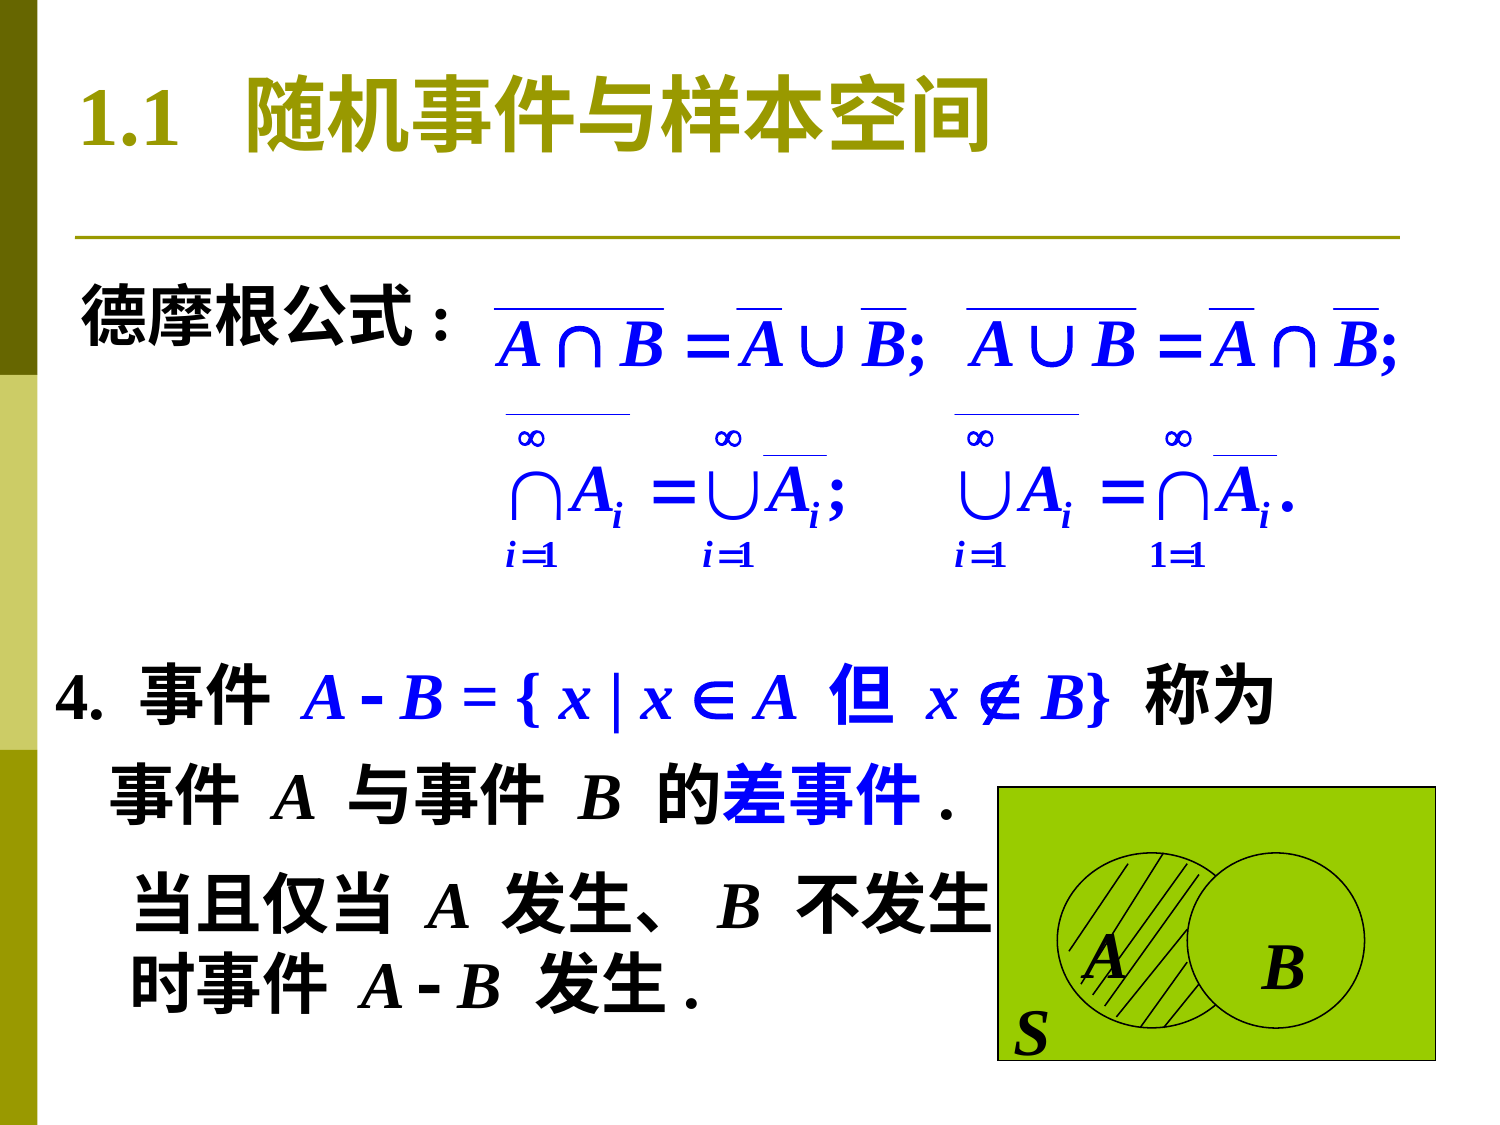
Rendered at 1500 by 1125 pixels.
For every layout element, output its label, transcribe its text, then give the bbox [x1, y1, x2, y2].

text_box 1.1 随机事件与样本空间 [63, 54, 1046, 170]
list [490, 302, 928, 382]
text_box 4. 事件 A  B = { x | x  A 但 x  B} 称为 [40, 645, 1324, 740]
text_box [998, 786, 1436, 1078]
text_box 当且仅当 A 发生、B 不发生 时事件 A  B 发生. [114, 854, 997, 1029]
text_box 德摩根公式: [66, 266, 485, 361]
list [962, 302, 1400, 382]
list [501, 408, 848, 572]
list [950, 408, 1297, 572]
text_box 事件 A 与事件 B 的差事件. [93, 745, 987, 841]
